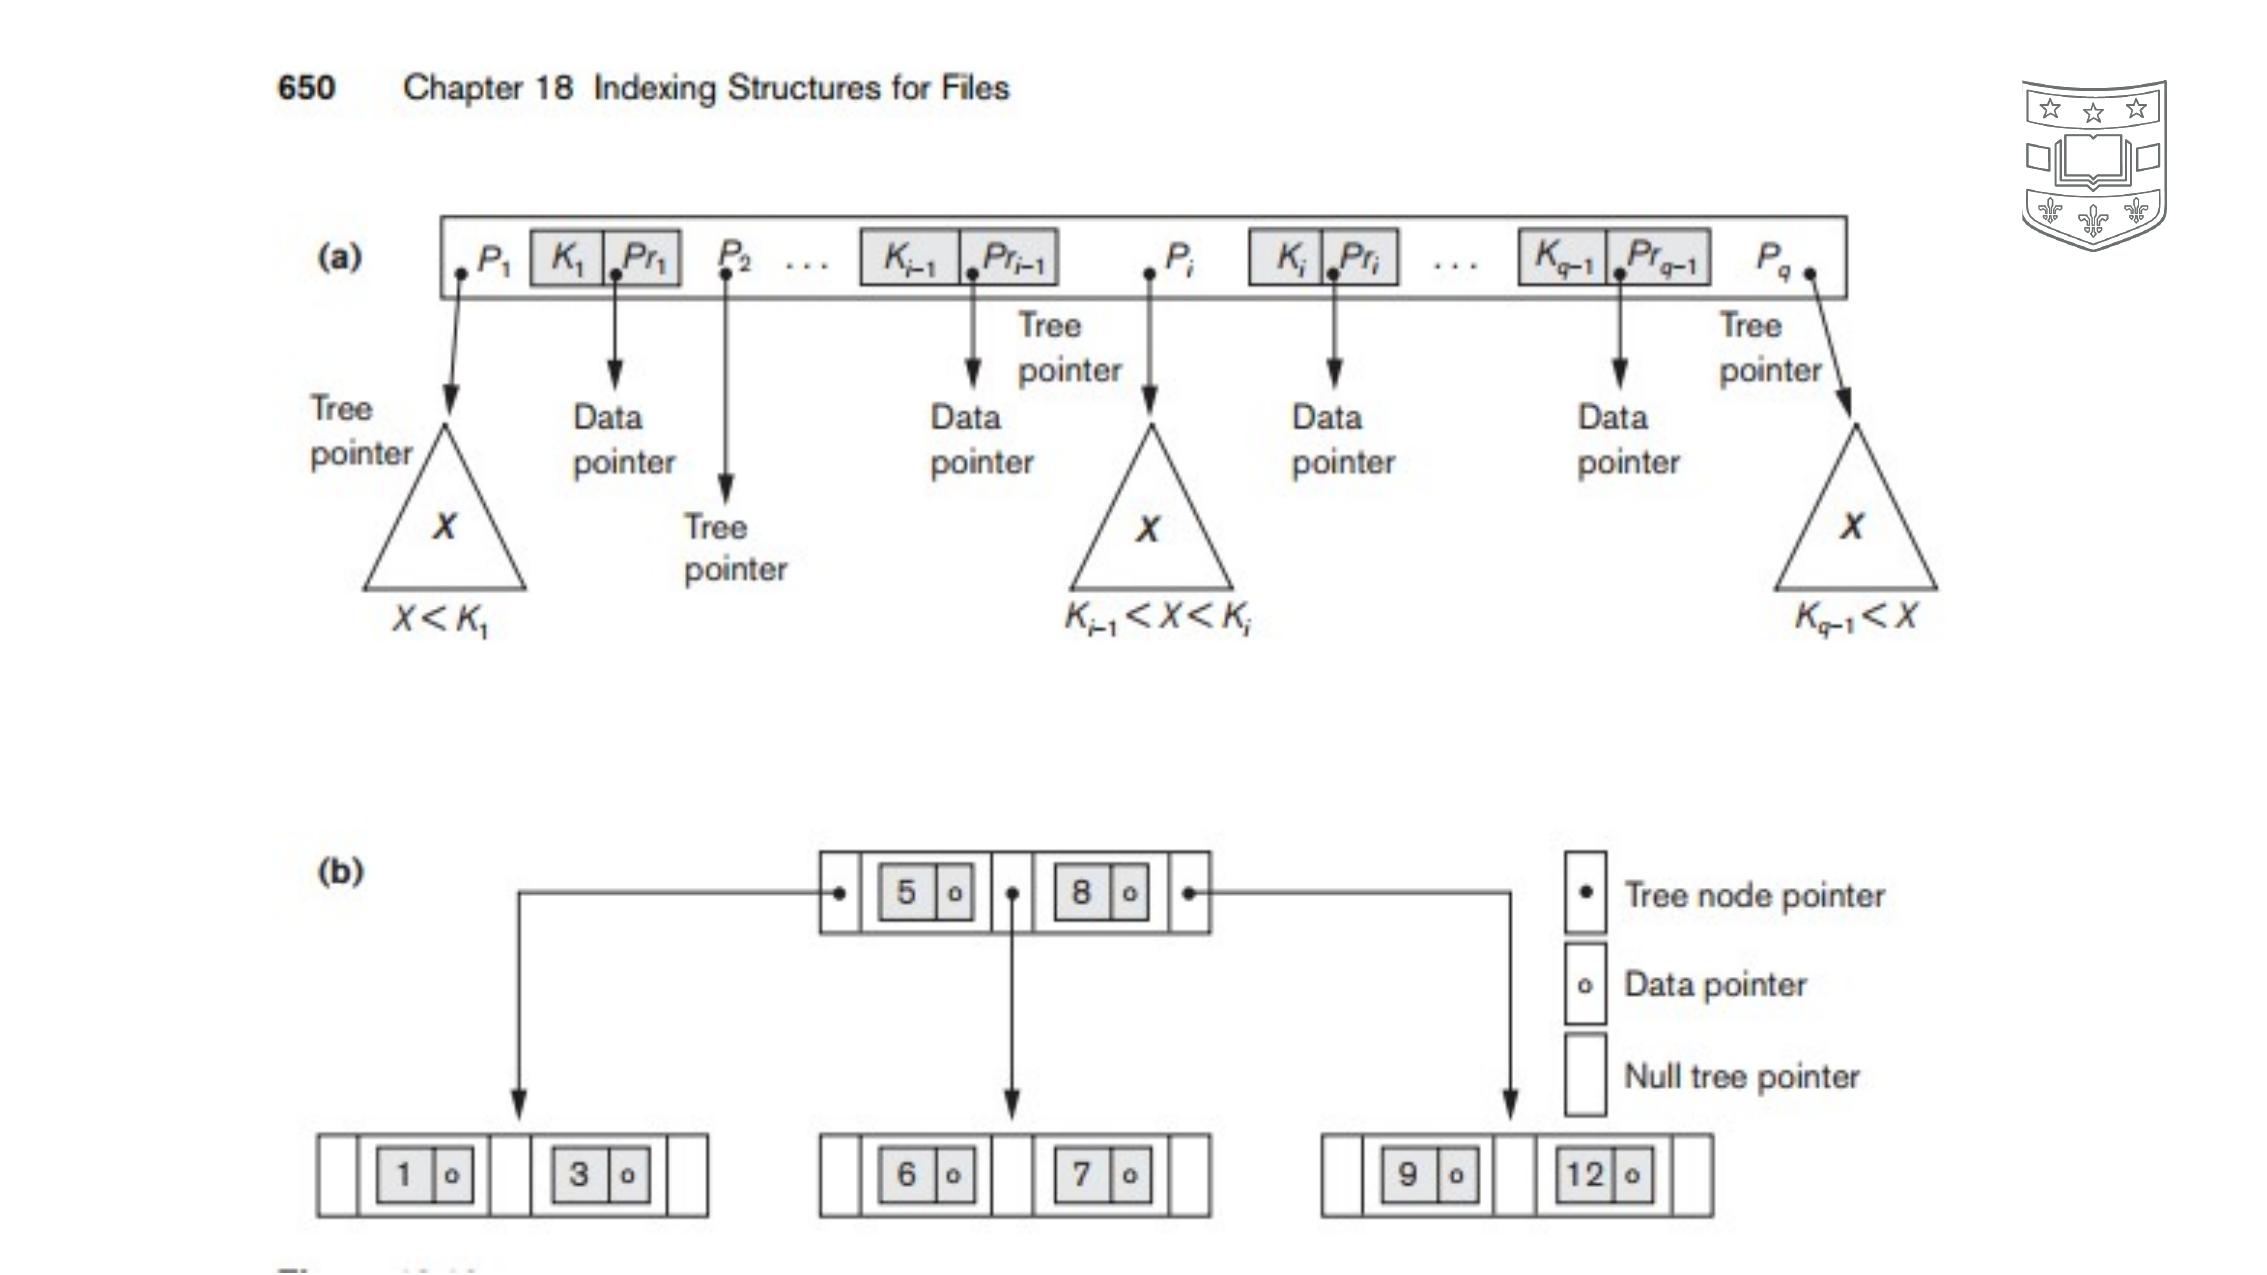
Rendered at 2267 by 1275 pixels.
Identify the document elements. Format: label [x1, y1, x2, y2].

picture [2023, 80, 2167, 252]
text_box [229, 23, 2023, 1273]
